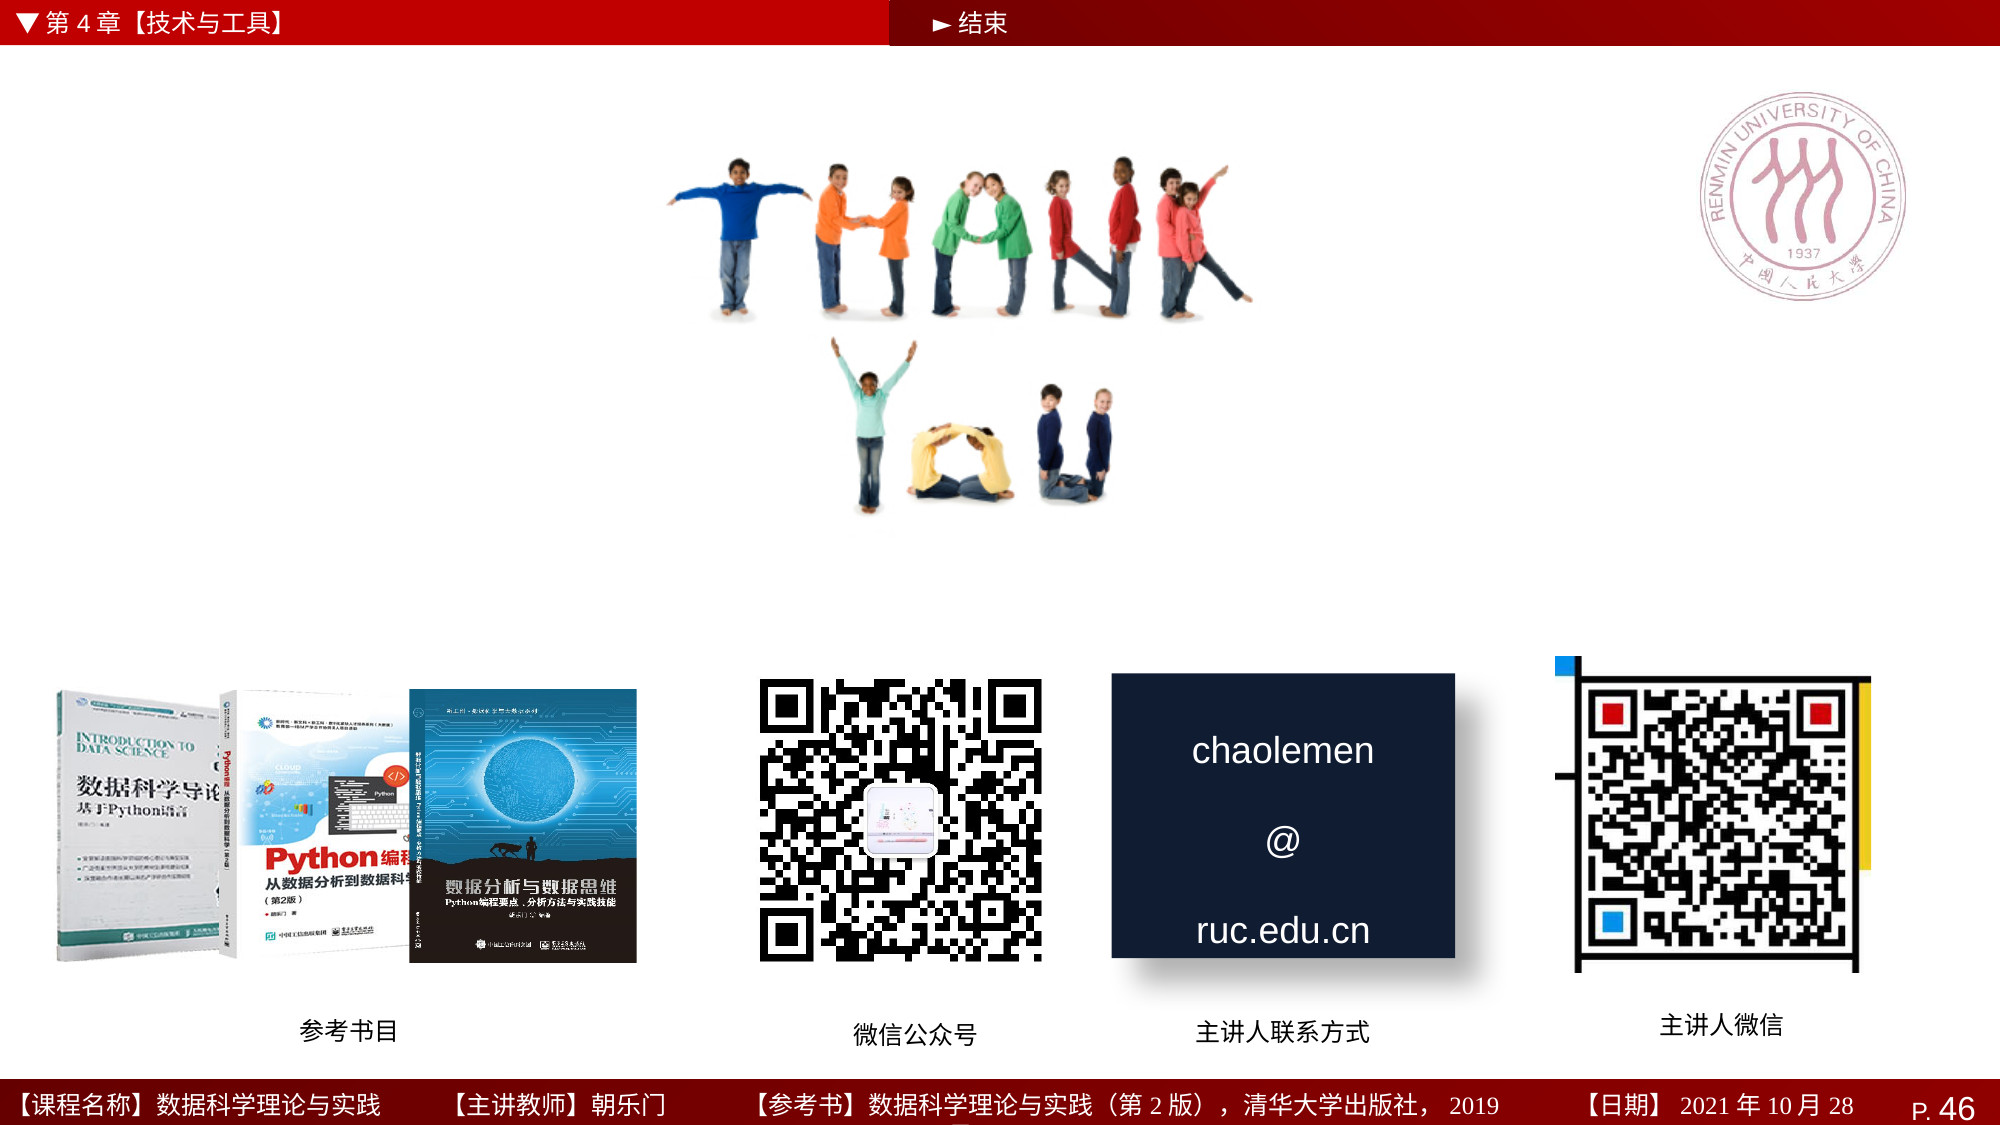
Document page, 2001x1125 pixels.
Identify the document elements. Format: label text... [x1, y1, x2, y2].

text_box 微信公众号 [787, 1012, 1046, 1057]
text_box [53, 112, 1871, 984]
text_box 主讲人联系方式 [1154, 1009, 1413, 1055]
text_box 参考书目 [220, 1008, 480, 1053]
list ►结束 [917, 0, 1493, 36]
text_box 主讲人微信 [1592, 1002, 1852, 1047]
text_box ▼第4章【技术与工具】 [0, 0, 725, 43]
picture [1696, 89, 1910, 304]
